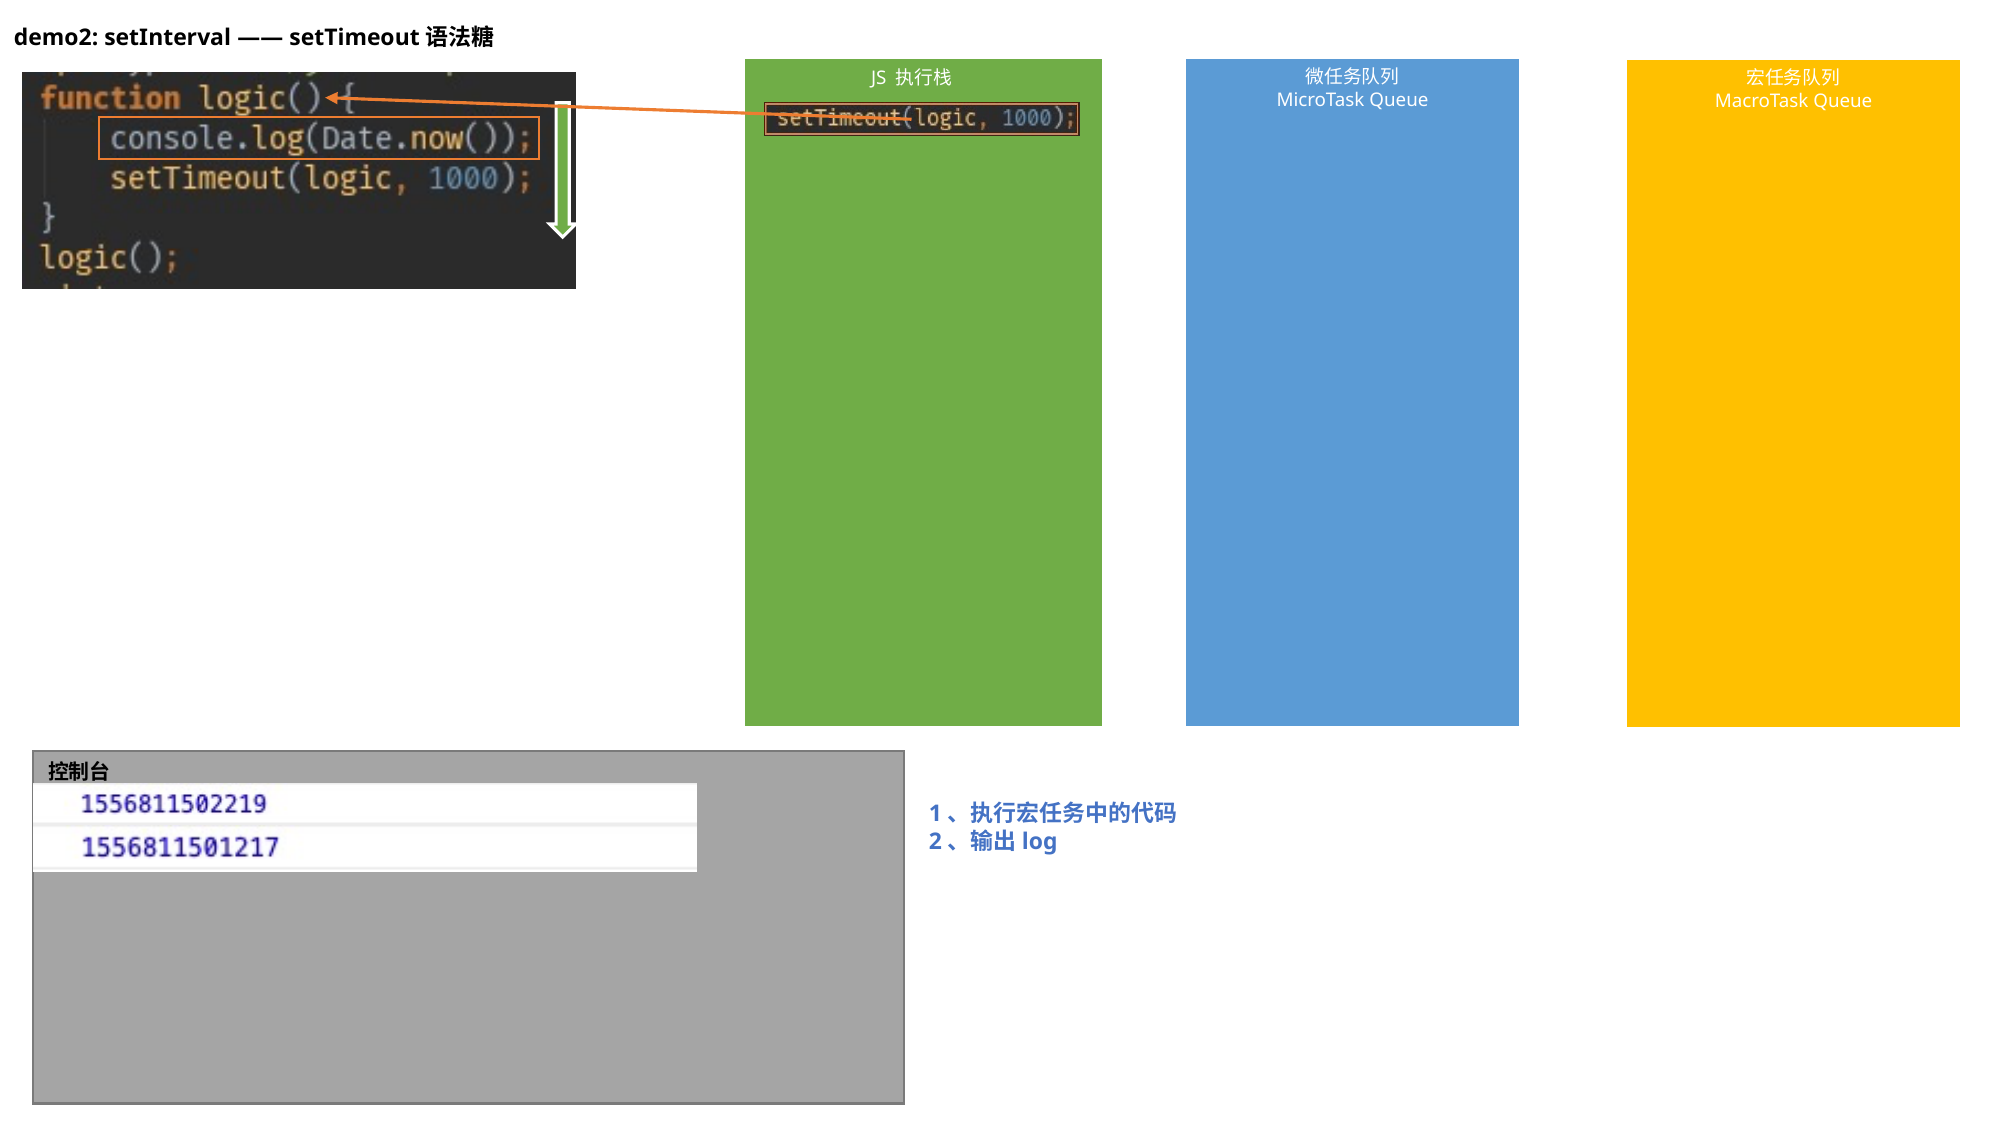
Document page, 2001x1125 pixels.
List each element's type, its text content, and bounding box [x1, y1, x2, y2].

picture [764, 102, 1080, 136]
text_box JS 执行栈 [856, 58, 967, 96]
text_box [1624, 57, 1963, 731]
text_box 控制台 [33, 751, 126, 783]
picture [32, 783, 697, 872]
text_box 1、执行宏任务中的代码 2、输出log [913, 791, 1193, 862]
text_box demo2: setInterval —— setTimeout语法糖 [0, 14, 510, 57]
text_box 宏任务队列 MacroTask Queue [1699, 58, 1887, 119]
text_box [1183, 56, 1522, 729]
picture [22, 72, 576, 289]
text_box 微任务队列 MicroTask Queue [1261, 57, 1443, 118]
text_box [325, 97, 912, 120]
text_box [32, 750, 905, 1105]
text_box [742, 56, 1105, 729]
